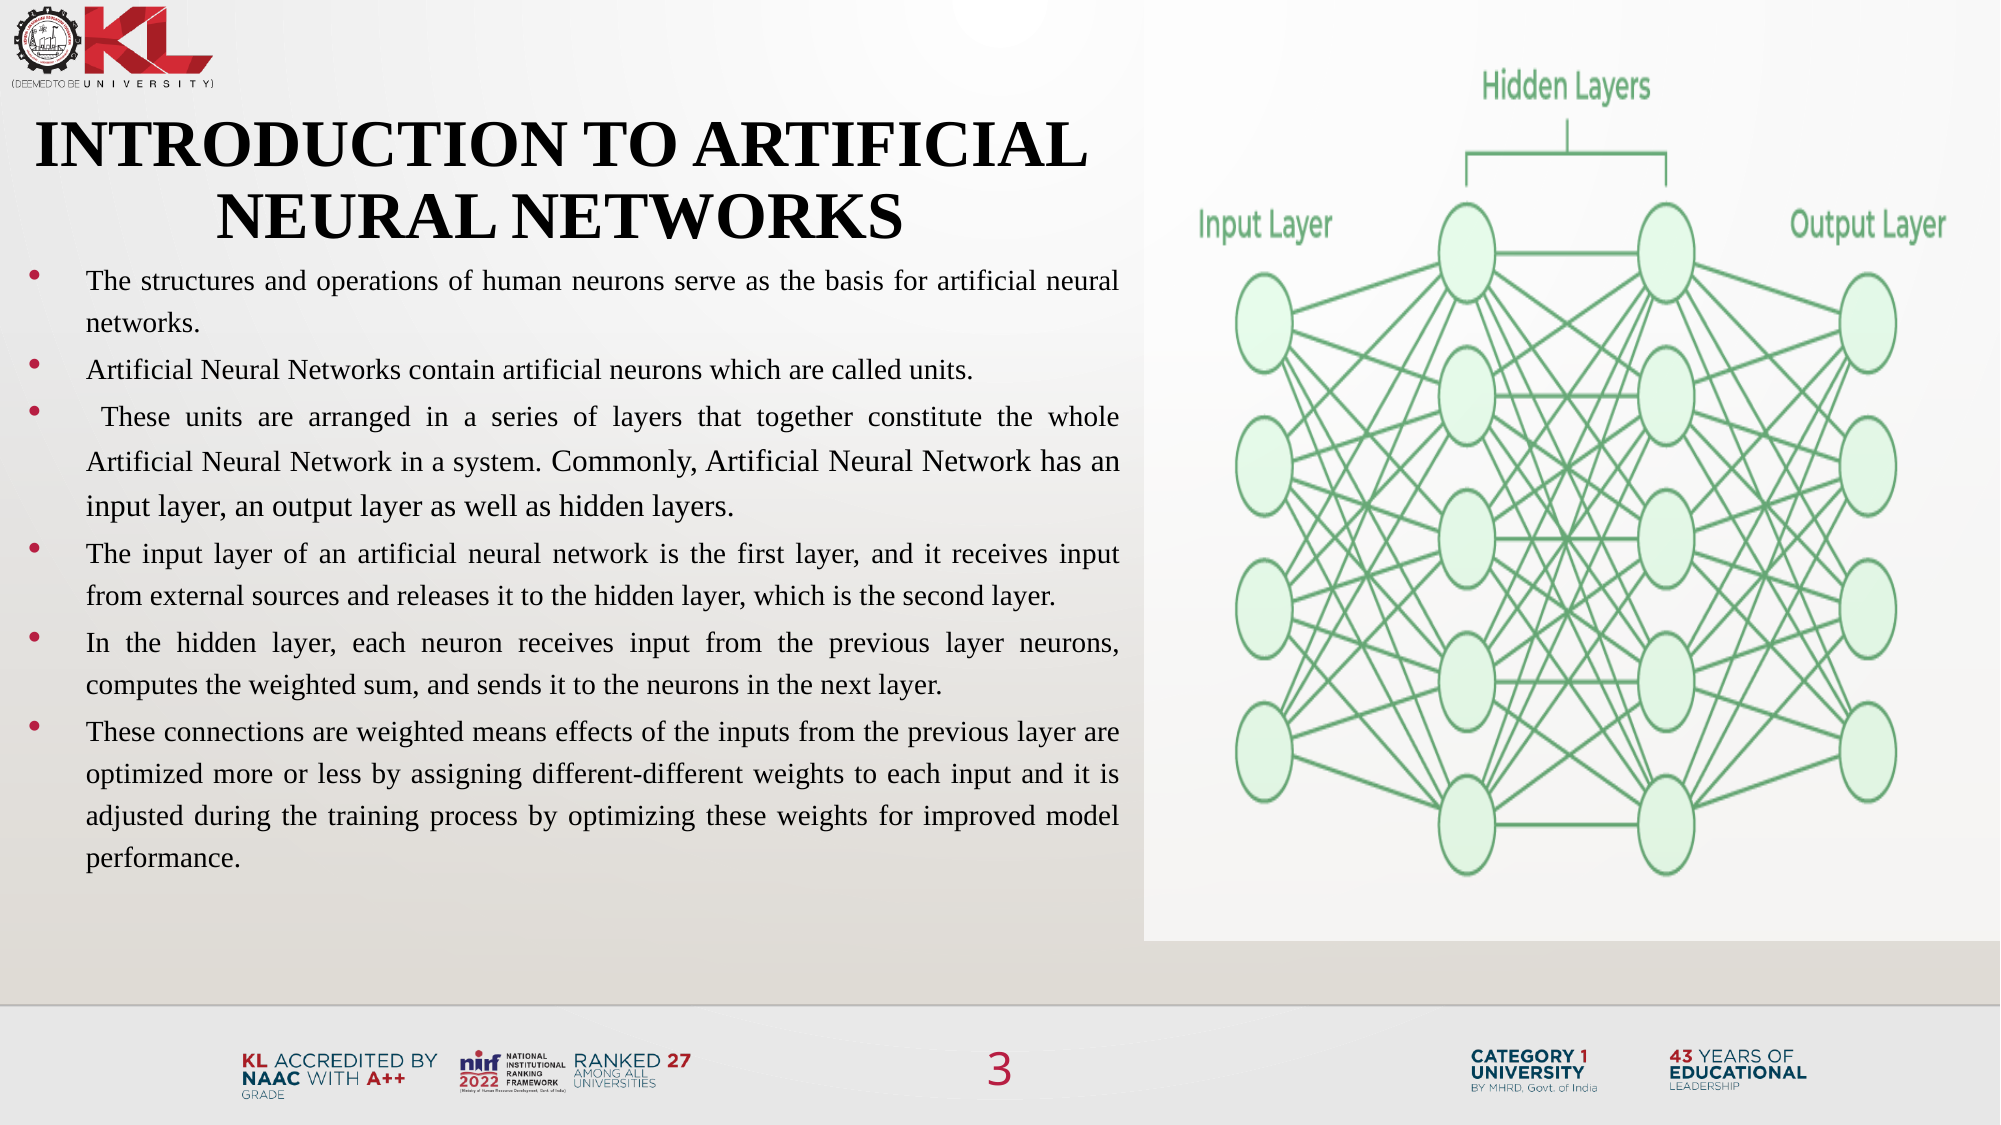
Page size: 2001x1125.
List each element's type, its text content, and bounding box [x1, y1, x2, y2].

picture [1144, 0, 2000, 941]
title INTRODUCTION TO ARTIFICIAL NEURAL NETWORKS [0, 101, 1122, 263]
list The structures and operations of human neurons serve as the basis for artificial neural networks. Artificial Neural Networks contain artificial neurons which are called units. These units are arranged in a series of layers that together constitute the whole Artificial Neural Network in a system. Commonly, Artificial Neural Network has an input layer, an output layer as well as hidden layers. The input layer of an artificial neural network is the first layer, and it receives input from external sources and releases it to the hidden layer, which is the second layer. In the hidden layer, each neuron receives input from the previous layer neurons, computes the weighted sum, and sends it to the neurons in the next layer. These connections are weighted means effects of the inputs from the previous layer are optimized more or less by assigning different-different weights to each input and it is adjusted during the training process by optimizing these weights for improved model performance. [14, 246, 1137, 929]
slide_number 3 [933, 1031, 1067, 1115]
picture [12, 5, 213, 88]
picture [238, 1045, 716, 1103]
picture [1447, 1045, 1814, 1101]
